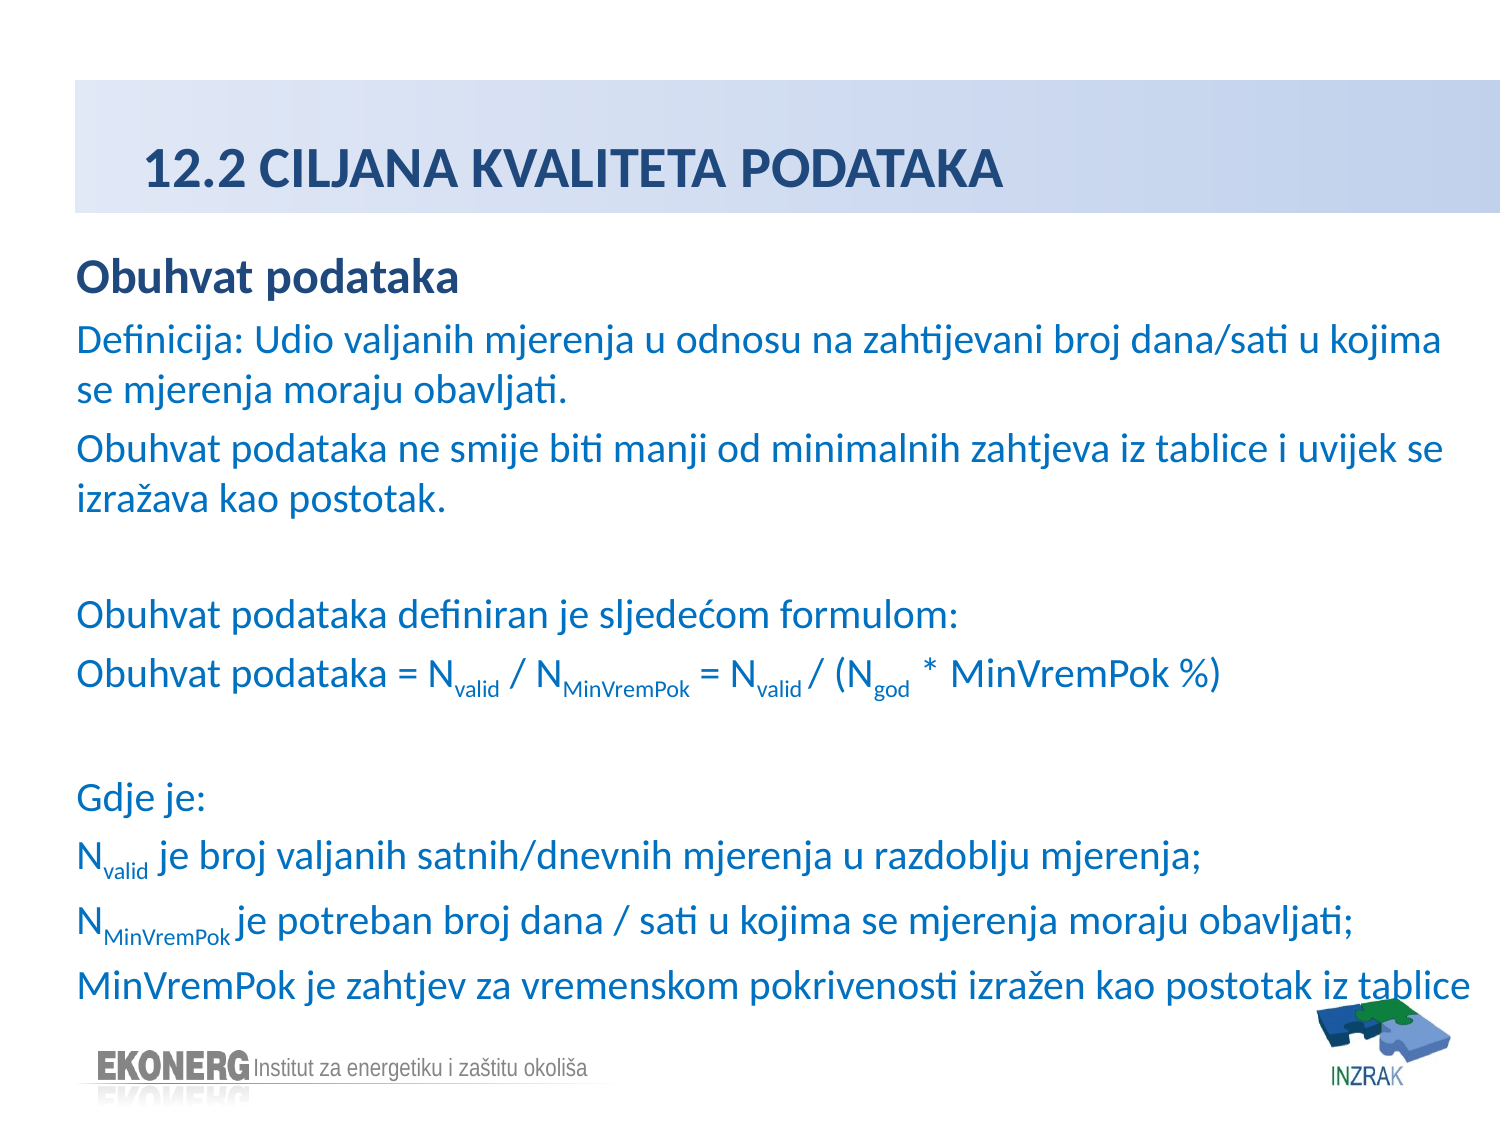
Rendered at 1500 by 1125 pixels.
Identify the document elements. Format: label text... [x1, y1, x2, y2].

picture [1315, 996, 1451, 1093]
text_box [61, 1038, 636, 1112]
title 12.2 CILJANA KVALITETA PODATAKA [75, 80, 1500, 213]
text_box Obuhvat podataka Definicija: Udio valjanih mjerenja u odnosu na zahtijevani broj dana/sati u kojima se mjerenja moraju obavljati. Obuhvat podataka ne smije biti manji od minimalnih zahtjeva iz tablice i uvijek se izražava kao postotak. Obuhvat podataka definiran je sljedećom formulom: Obuhvat podataka = Nvalid / NMinVremPok = Nvalid / (Ngod * MinVremPok %) Gdje je: Nvalid je broj valjanih satnih/dnevnih mjerenja u razdoblju mjerenja; NMinVremPok je potreban broj dana / sati u kojima se mjerenja moraju obavljati; MinVremPok je zahtjev za vremenskom pokrivenosti izražen kao postotak iz tablice [61, 236, 1492, 1039]
